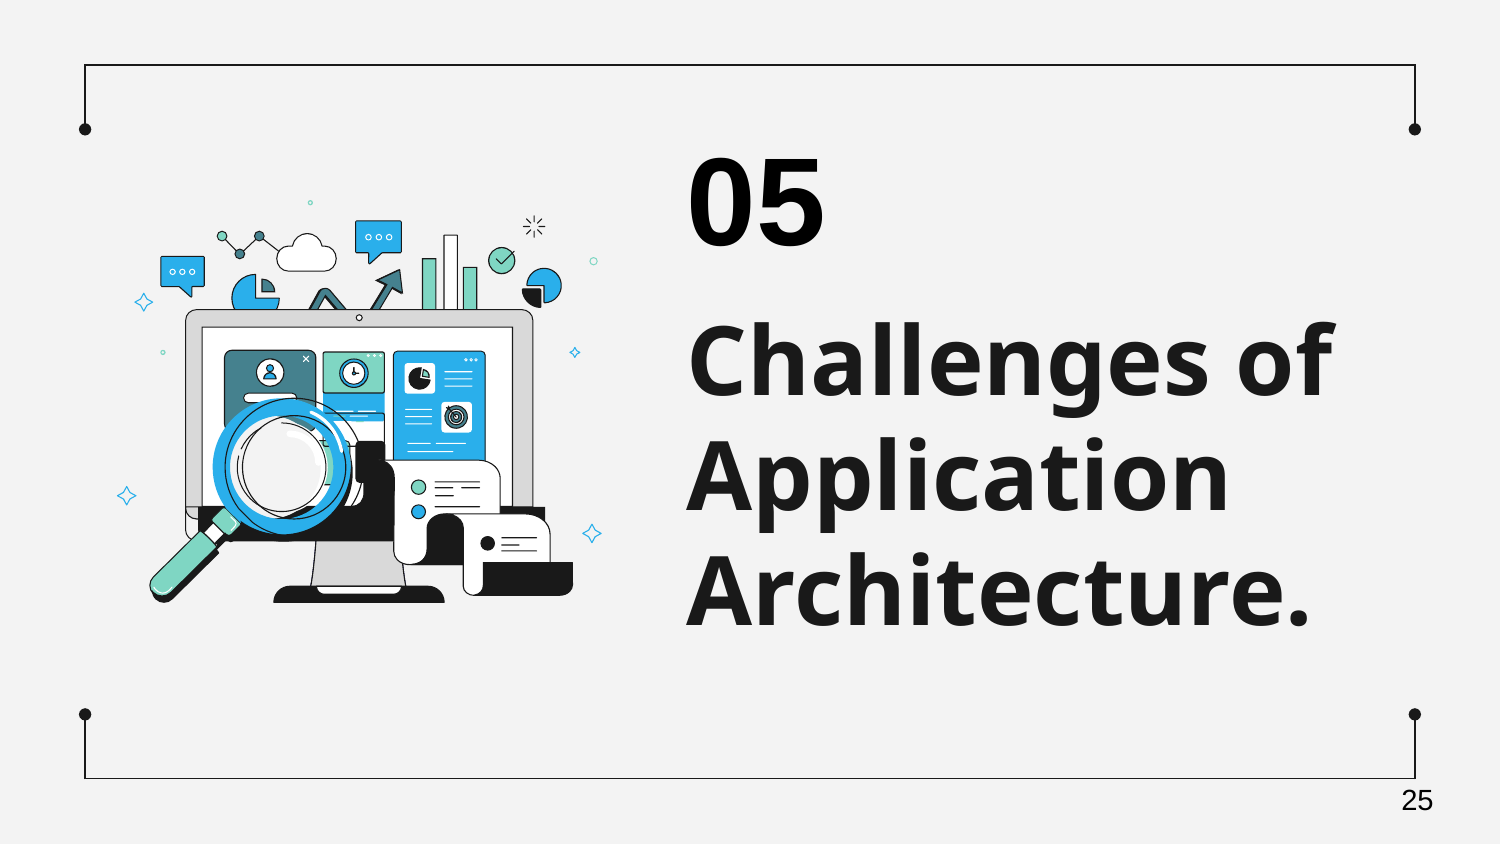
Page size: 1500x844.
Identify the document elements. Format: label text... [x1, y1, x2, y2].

text_box 05 [671, 146, 1378, 285]
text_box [116, 199, 602, 605]
title Challenges of Application Architecture. [671, 285, 1378, 423]
text_box 25 [1386, 774, 1488, 824]
